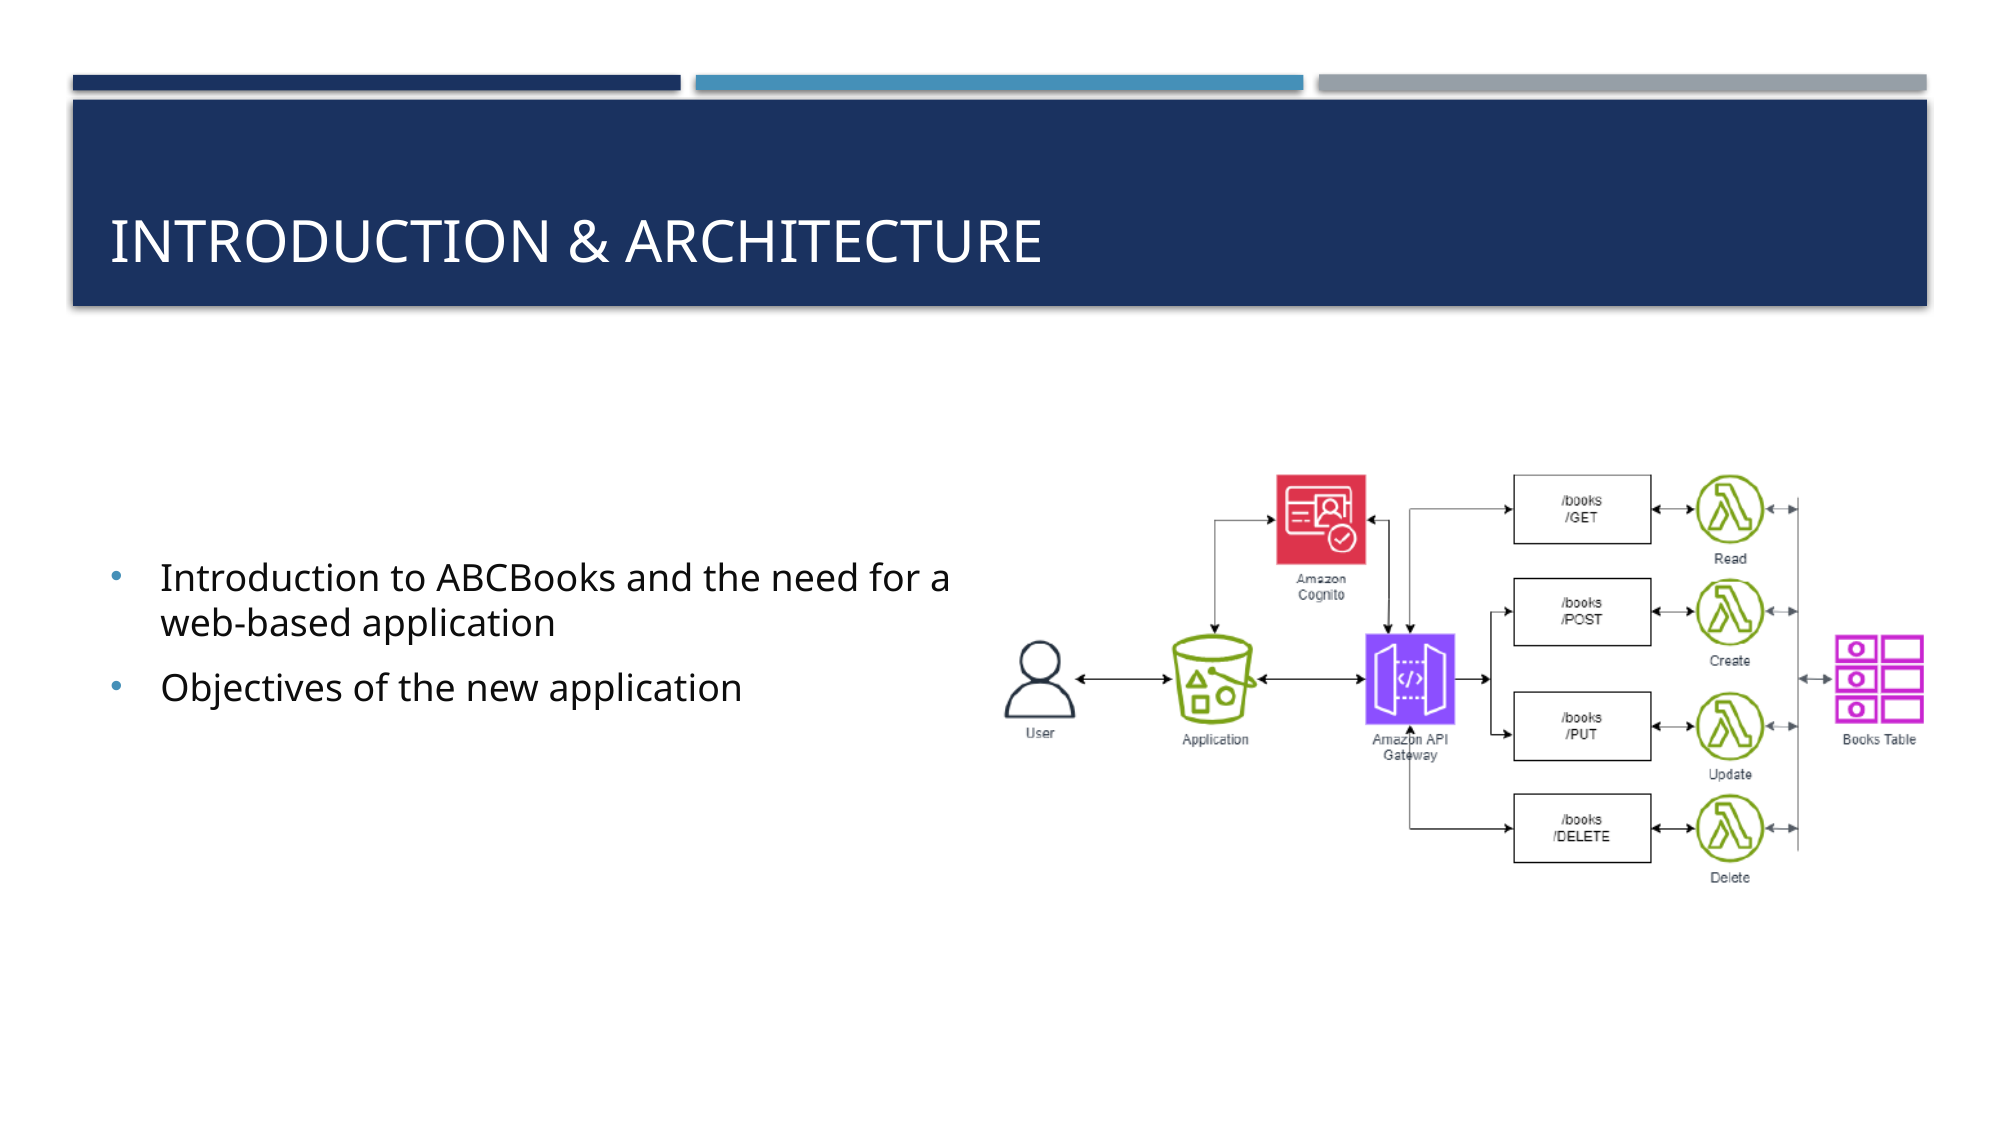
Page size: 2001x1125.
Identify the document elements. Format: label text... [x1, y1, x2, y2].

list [963, 435, 1974, 925]
title Introduction & Architecture [95, 119, 1905, 282]
list Introduction to ABCBooks and the need for a web-based application Objectives of the new application [95, 365, 985, 962]
